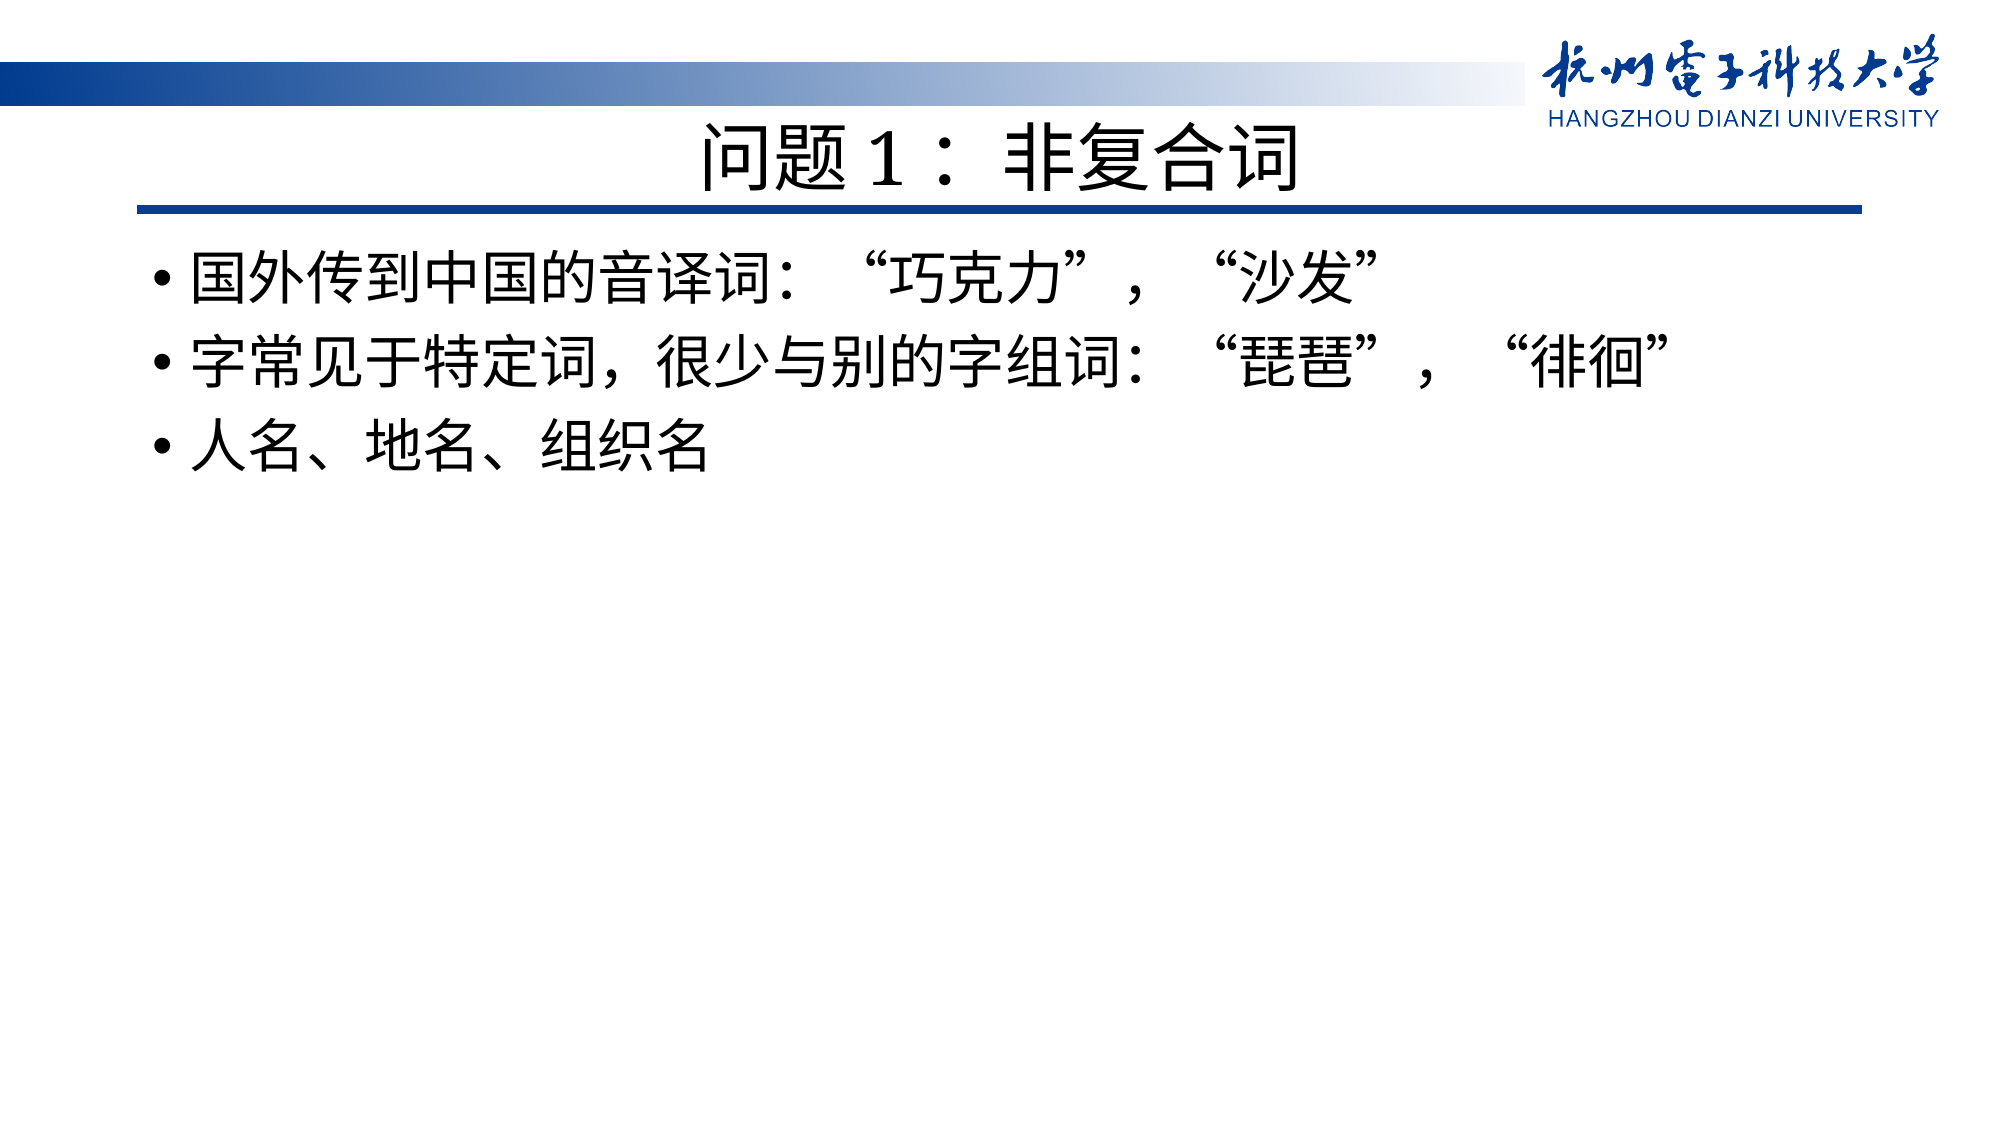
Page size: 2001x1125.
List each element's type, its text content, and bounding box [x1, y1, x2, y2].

picture [1542, 32, 1939, 127]
list 国外传到中国的音译词：“巧克力”，“沙发” 字常见于特定词，很少与别的字组词：“琵琶”，“徘徊” 人名、地名、组织名 [137, 242, 1863, 981]
title 问题1：非复合词 [479, 113, 1521, 197]
